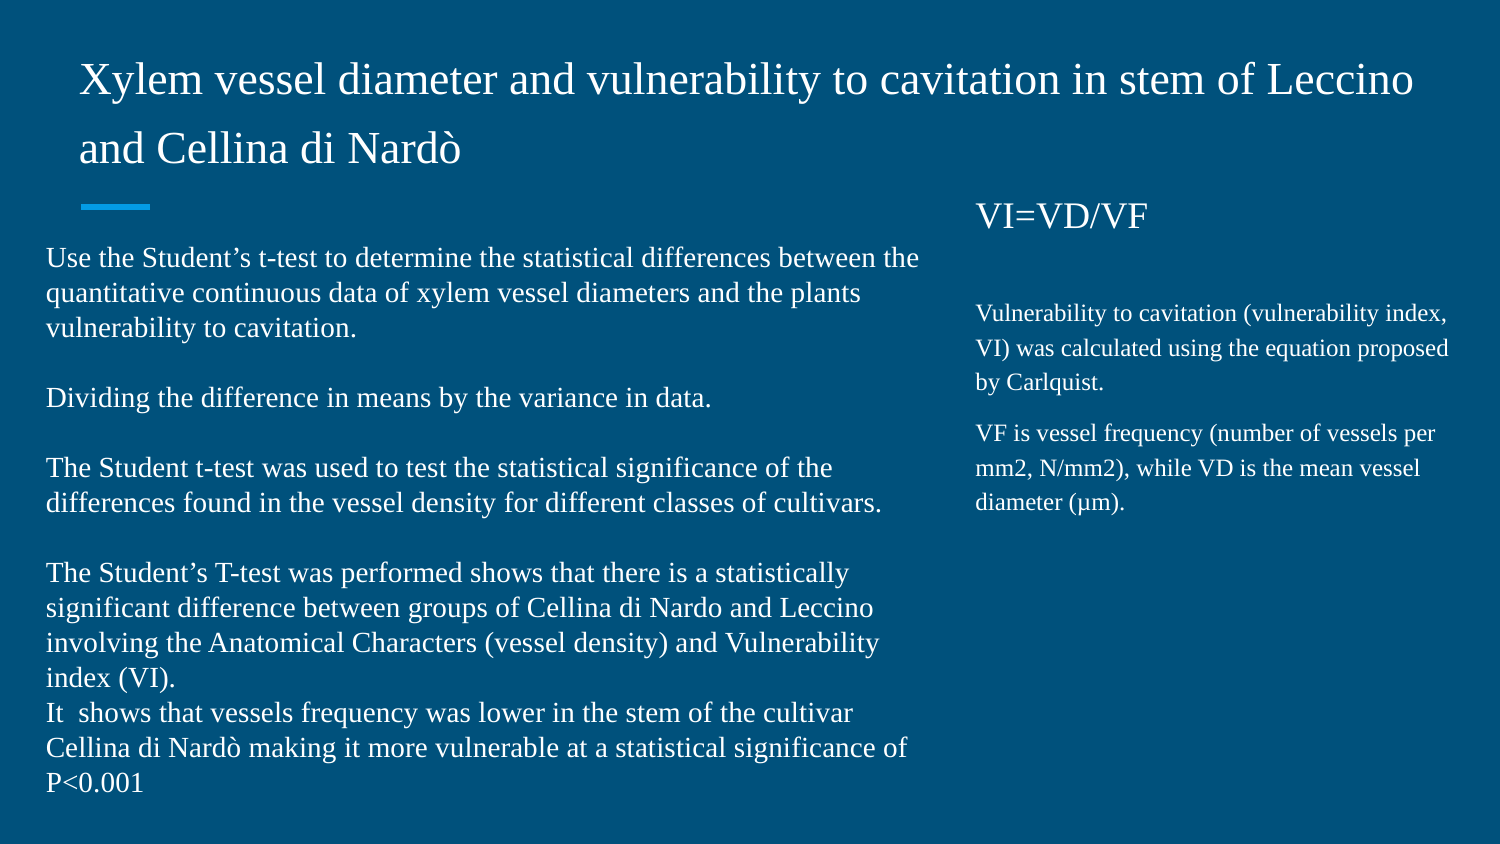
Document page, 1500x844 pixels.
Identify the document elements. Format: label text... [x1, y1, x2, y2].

picture [453, 69, 460, 75]
list VI=VD/VF Vulnerability to cavitation (vulnerability index, VI) was calculated using the equation proposed by Carlquist. VF is vessel frequency (number of vessels per mm2, N/mm2), while VD is the mean vessel diameter (µm). [960, 169, 1492, 675]
text_box Use the Student’s t-test to determine the statistical differences between the quantitative continuous data of xylem vessel diameters and the plants vulnerability to cavitation. Dividing the difference in means by the variance in data. The Student t-test was used to test the statistical significance of the differences found in the vessel density for different classes of cultivars. The Student’s T-test was performed shows that there is a statistically significant difference between groups of Cellina di Nardo and Leccino involving the Anatomical Characters (vessel density) and Vulnerability index (VI). It shows that vessels frequency was lower in the stem of the cultivar Cellina di Nardò making it more vulnerable at a statistical significance of P<0.001 [30, 223, 952, 790]
picture [1269, 64, 1279, 75]
picture [344, 63, 357, 75]
picture [836, 69, 843, 75]
picture [1245, 65, 1253, 75]
title Xylem vessel diameter and vulnerability to cavitation in stem of Leccino and Cellina di Nardò [63, 75, 1437, 188]
picture [83, 64, 95, 75]
picture [789, 69, 796, 75]
picture [561, 63, 571, 75]
picture [728, 63, 732, 75]
